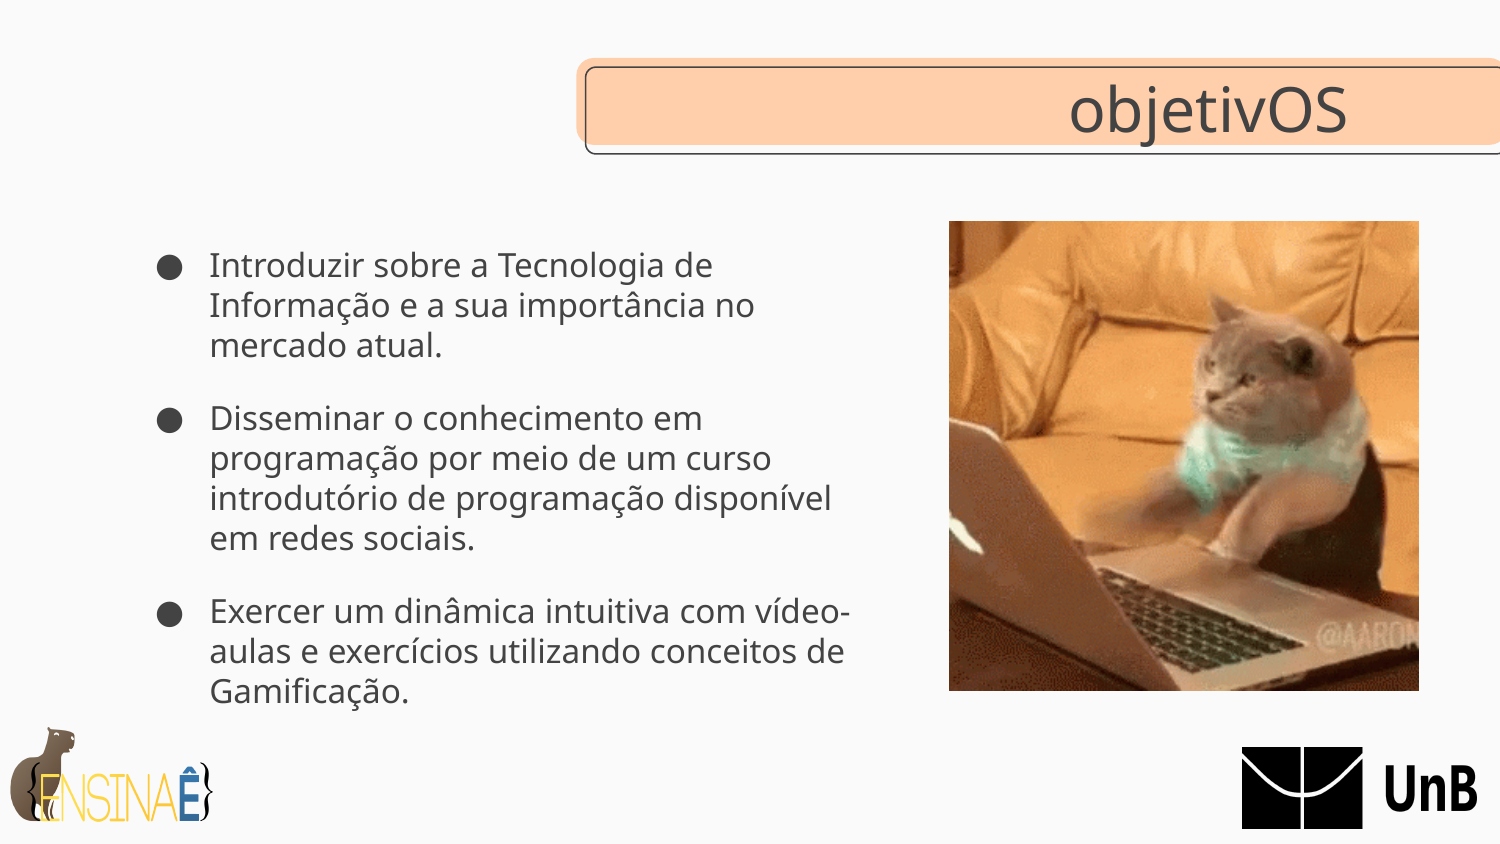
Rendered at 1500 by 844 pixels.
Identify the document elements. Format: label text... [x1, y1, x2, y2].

list Introduzir sobre a Tecnologia de Informação e a sua importância no mercado atual. Disseminar o conhecimento em programação por meio de um curso introdutório de programação disponível em redes sociais. Exercer um dinâmica intuitiva com vídeo-aulas e exercícios utilizando conceitos de Gamificação. [119, 229, 883, 742]
picture [8, 722, 221, 838]
picture [949, 221, 1419, 691]
title objetivOS [856, 67, 1381, 147]
picture [1242, 747, 1477, 829]
